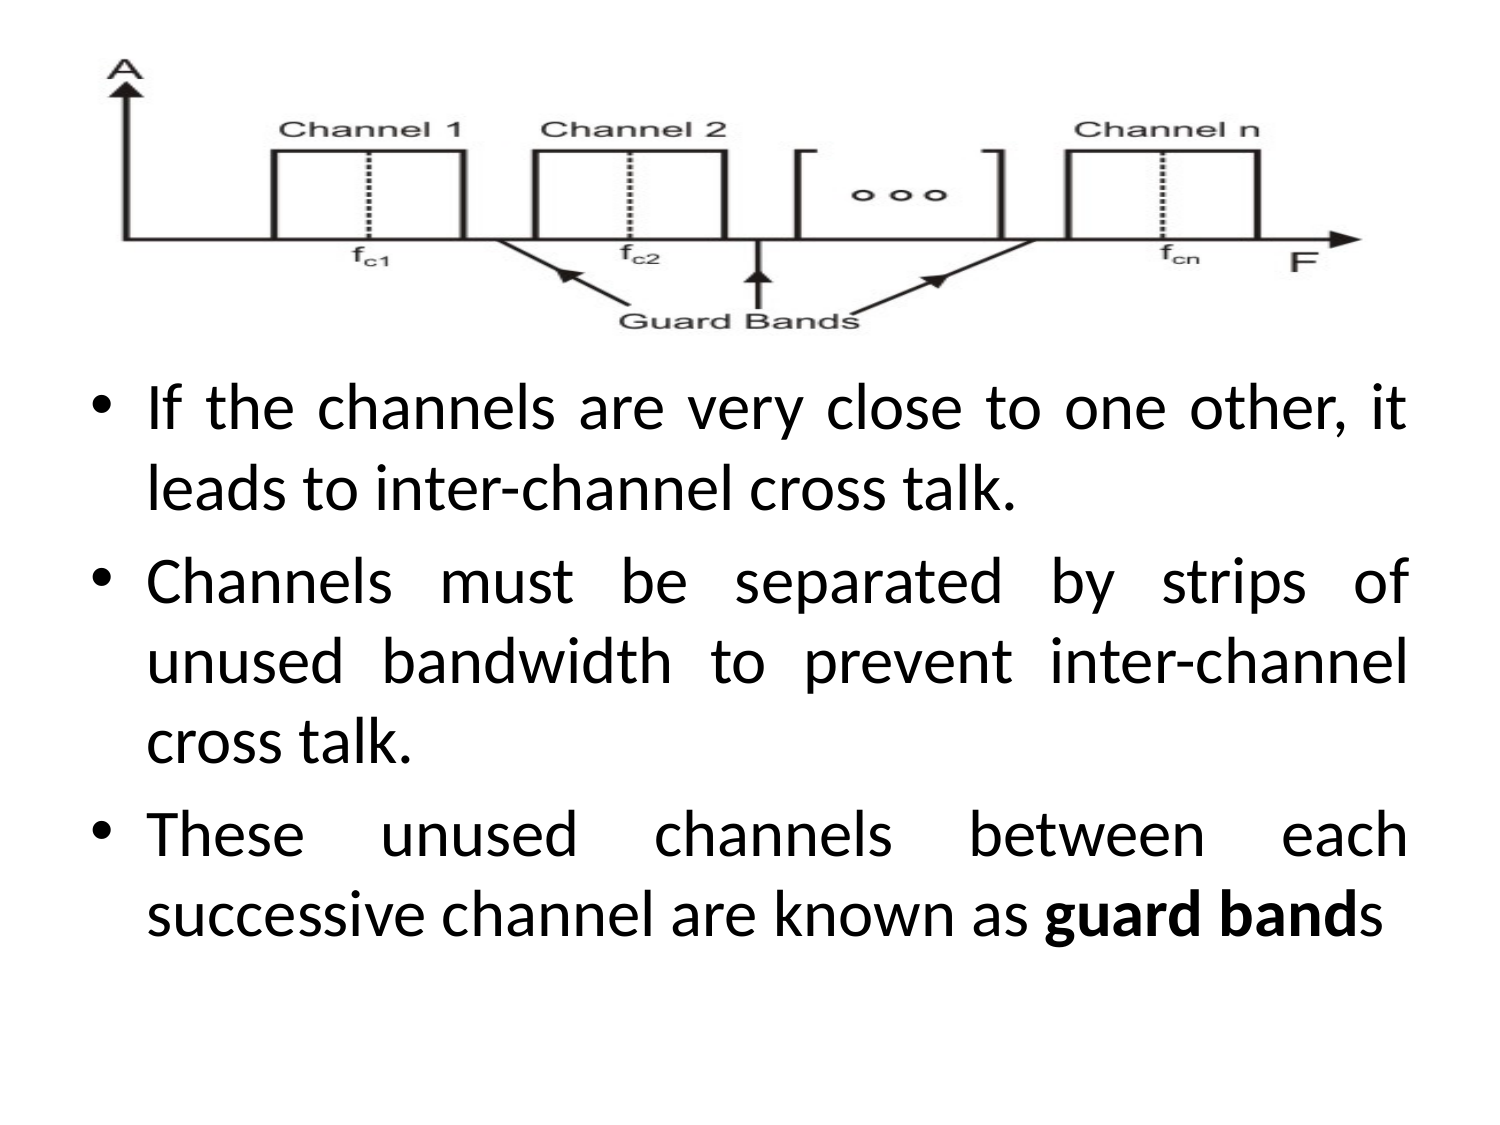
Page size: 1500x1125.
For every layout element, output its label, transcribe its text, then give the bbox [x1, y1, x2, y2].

list If the channels are very close to one other, it leads to inter-channel cross talk. Channels must be separated by strips of unused bandwidth to prevent inter-channel cross talk. These unused channels between each successive channel are known as guard bands [75, 262, 1425, 1005]
picture [62, 49, 1388, 338]
